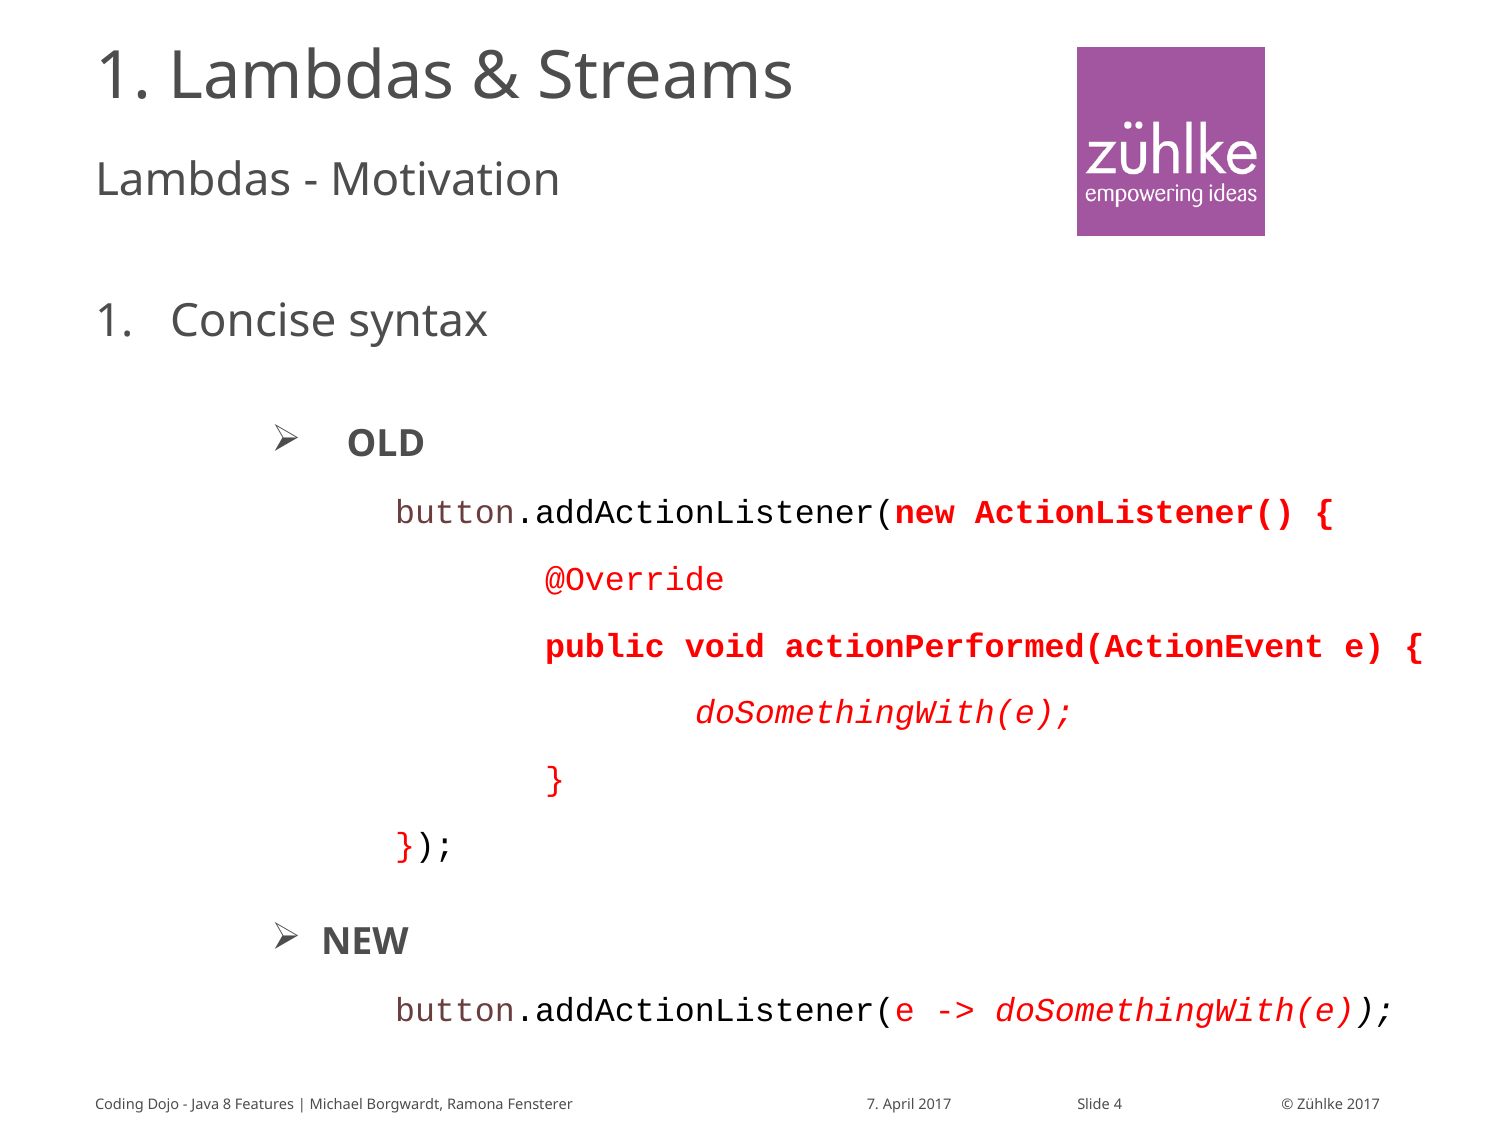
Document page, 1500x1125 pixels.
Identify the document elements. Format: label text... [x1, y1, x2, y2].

picture [1077, 47, 1265, 236]
title 1. Lambdas & Streams [95, 36, 1054, 152]
list Concise syntax OLD button.addActionListener(new ActionListener() { @Override public void actionPerformed(ActionEvent e) { doSomethingWith(e); } }); NEW button.addActionListener(e -> doSomethingWith(e)); [95, 293, 1475, 1078]
list Lambdas - Motivation [95, 152, 1054, 259]
